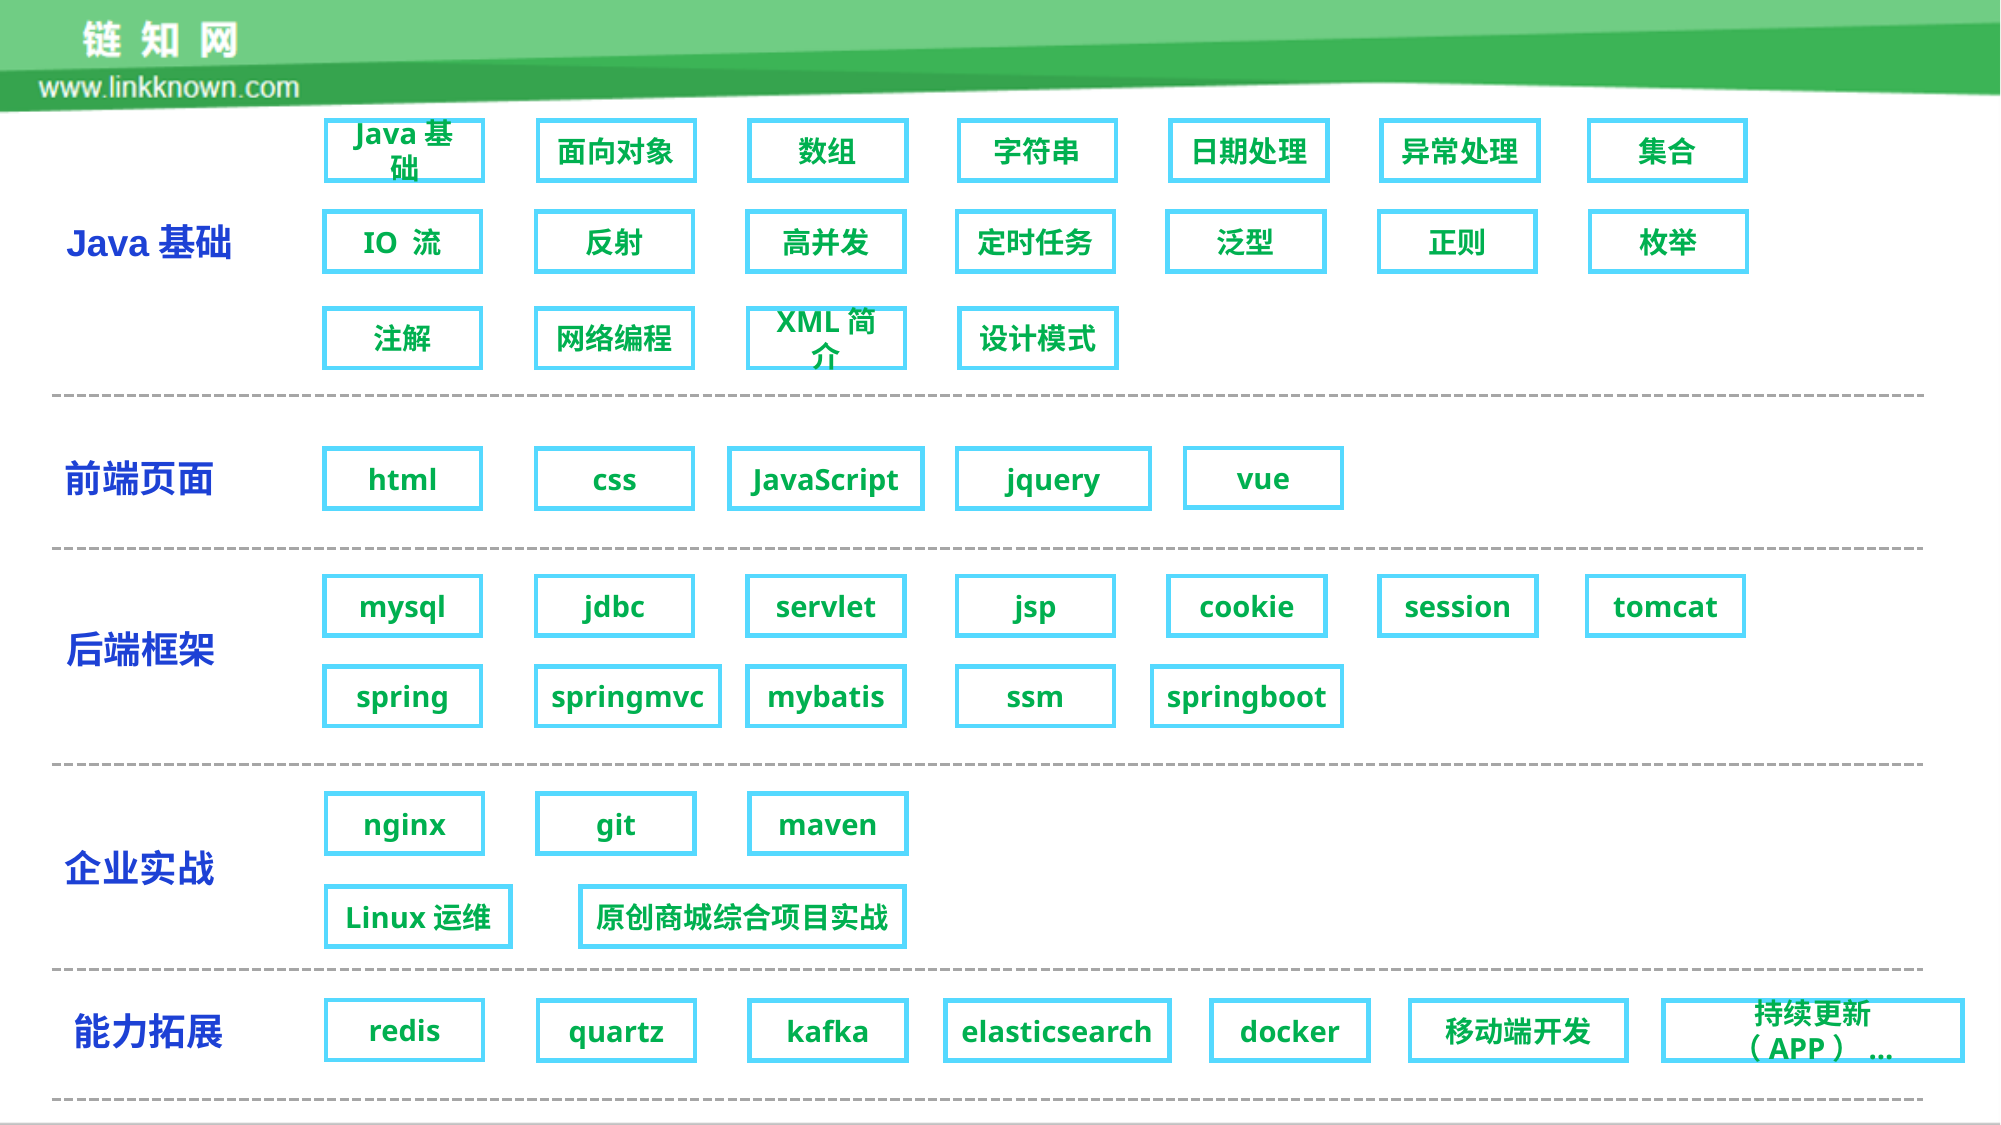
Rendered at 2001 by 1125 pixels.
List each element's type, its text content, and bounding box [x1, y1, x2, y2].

text_box jdbc [535, 575, 694, 637]
text_box session [1379, 575, 1538, 637]
text_box 泛型 [1166, 211, 1325, 273]
text_box git [537, 793, 696, 854]
text_box 原创商城综合项目实战 [579, 886, 906, 947]
text_box nginx [325, 793, 484, 854]
text_box 定时任务 [956, 211, 1115, 273]
text_box cookie [1168, 575, 1327, 637]
text_box 字符串 [958, 120, 1117, 182]
text_box 异常处理 [1381, 120, 1540, 182]
text_box XML简介 [747, 307, 906, 369]
text_box tomcat [1586, 575, 1745, 637]
text_box JavaScript [729, 448, 924, 509]
text_box Linux运维 [325, 886, 512, 947]
text_box 反射 [535, 211, 694, 273]
text_box redis [325, 999, 484, 1061]
text_box 后端框架 [51, 619, 236, 679]
text_box 设计模式 [958, 307, 1117, 369]
text_box 集合 [1588, 120, 1747, 182]
text_box ssm [956, 665, 1115, 727]
text_box jquery [956, 448, 1151, 509]
text_box maven [748, 793, 907, 854]
text_box 前端页面 [49, 448, 235, 508]
text_box html [323, 448, 482, 509]
text_box Java基础 [325, 120, 484, 182]
text_box Java基础 [51, 211, 254, 272]
text_box 网络编程 [535, 307, 694, 369]
text_box 注解 [323, 307, 482, 369]
text_box docker [1211, 1000, 1370, 1061]
text_box vue [1184, 447, 1343, 509]
text_box 面向对象 [537, 120, 696, 182]
text_box IO 流 [323, 211, 482, 273]
text_box css [535, 448, 694, 509]
text_box 数组 [748, 120, 907, 182]
text_box mybatis [747, 665, 906, 727]
text_box kafka [748, 1000, 907, 1061]
text_box elasticsearch [944, 1000, 1170, 1061]
text_box mysql [323, 575, 482, 637]
text_box springmvc [535, 665, 721, 727]
text_box 高并发 [747, 211, 906, 273]
text_box spring [323, 665, 482, 727]
text_box jsp [956, 575, 1115, 637]
text_box springboot [1151, 665, 1343, 727]
text_box quartz [537, 1000, 696, 1061]
text_box 日期处理 [1169, 120, 1328, 182]
text_box 正则 [1378, 211, 1537, 273]
text_box 能力拓展 [59, 1000, 246, 1061]
picture [0, 0, 2001, 1125]
text_box 持续更新（APP）... [1663, 1000, 1963, 1061]
text_box servlet [747, 575, 906, 637]
text_box 枚举 [1589, 211, 1748, 273]
text_box 企业实战 [49, 837, 235, 898]
text_box 移动端开发 [1409, 1000, 1628, 1061]
